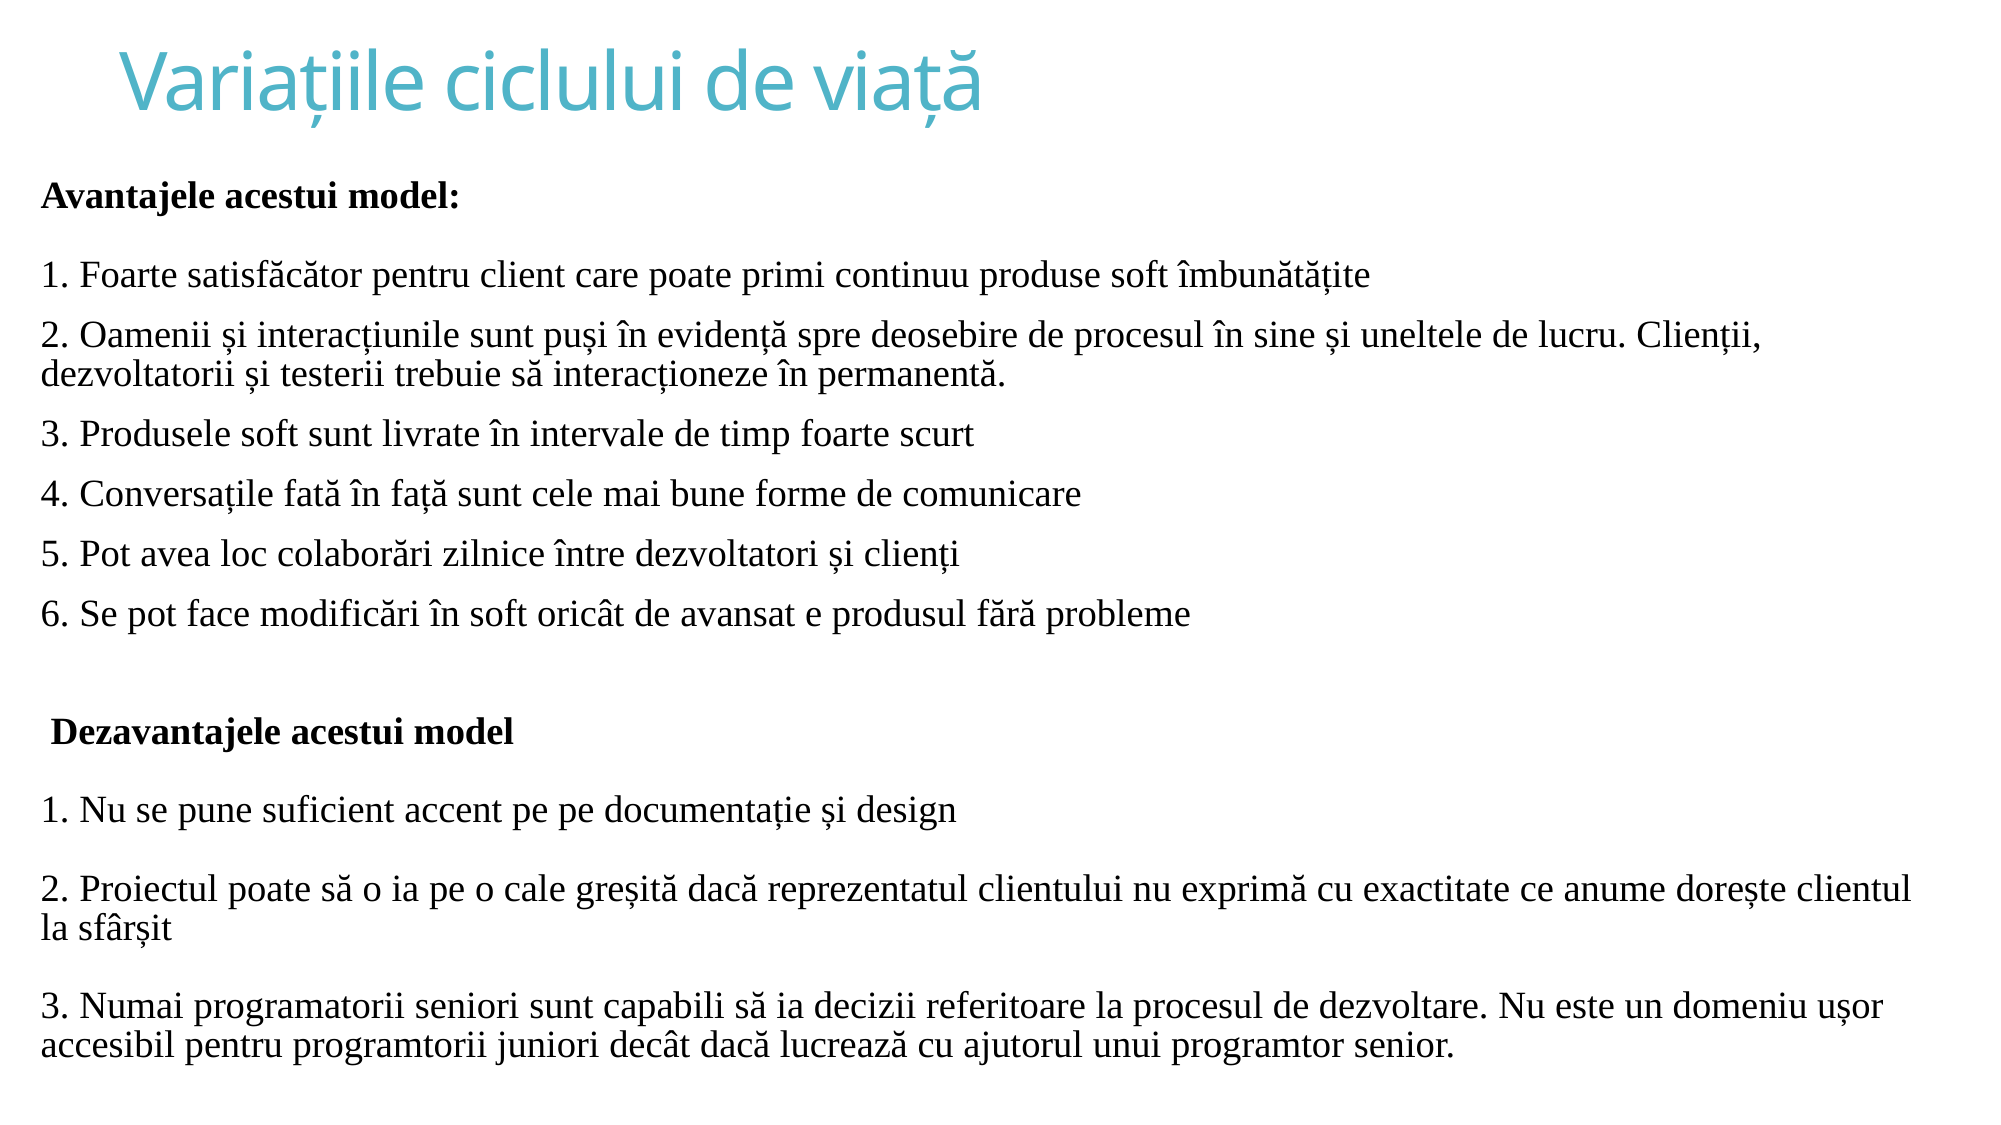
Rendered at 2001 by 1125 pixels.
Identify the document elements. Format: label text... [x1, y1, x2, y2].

title Variațiile ciclului de viață [104, 36, 1872, 135]
list Avantajele acestui model: 1. Foarte satisfăcător pentru client care poate primi continuu produse soft îmbunătățite 2. Oamenii și interacțiunile sunt puși în evidență spre deosebire de procesul în sine și uneltele de lucru. Clienții, dezvoltatorii și testerii trebuie să interacționeze în permanentă. 3. Produsele soft sunt livrate în intervale de timp foarte scurt 4. Conversațile fată în față sunt cele mai bune forme de comunicare 5. Pot avea loc colaborări zilnice între dezvoltatori și clienți 6. Se pot face modificări în soft oricât de avansat e produsul fără probleme Dezavantajele acestui model 1. Nu se pune suficient accent pe pe documentație și design 2. Proiectul poate să o ia pe o cale greșită dacă reprezentatul clientului nu exprimă cu exactitate ce anume dorește clientul la sfârșit 3. Numai programatorii seniori sunt capabili să ia decizii referitoare la procesul de dezvoltare. Nu este un domeniu ușor accesibil pentru programtorii juniori decât dacă lucrează cu ajutorul unui programtor senior. [25, 169, 1950, 1082]
